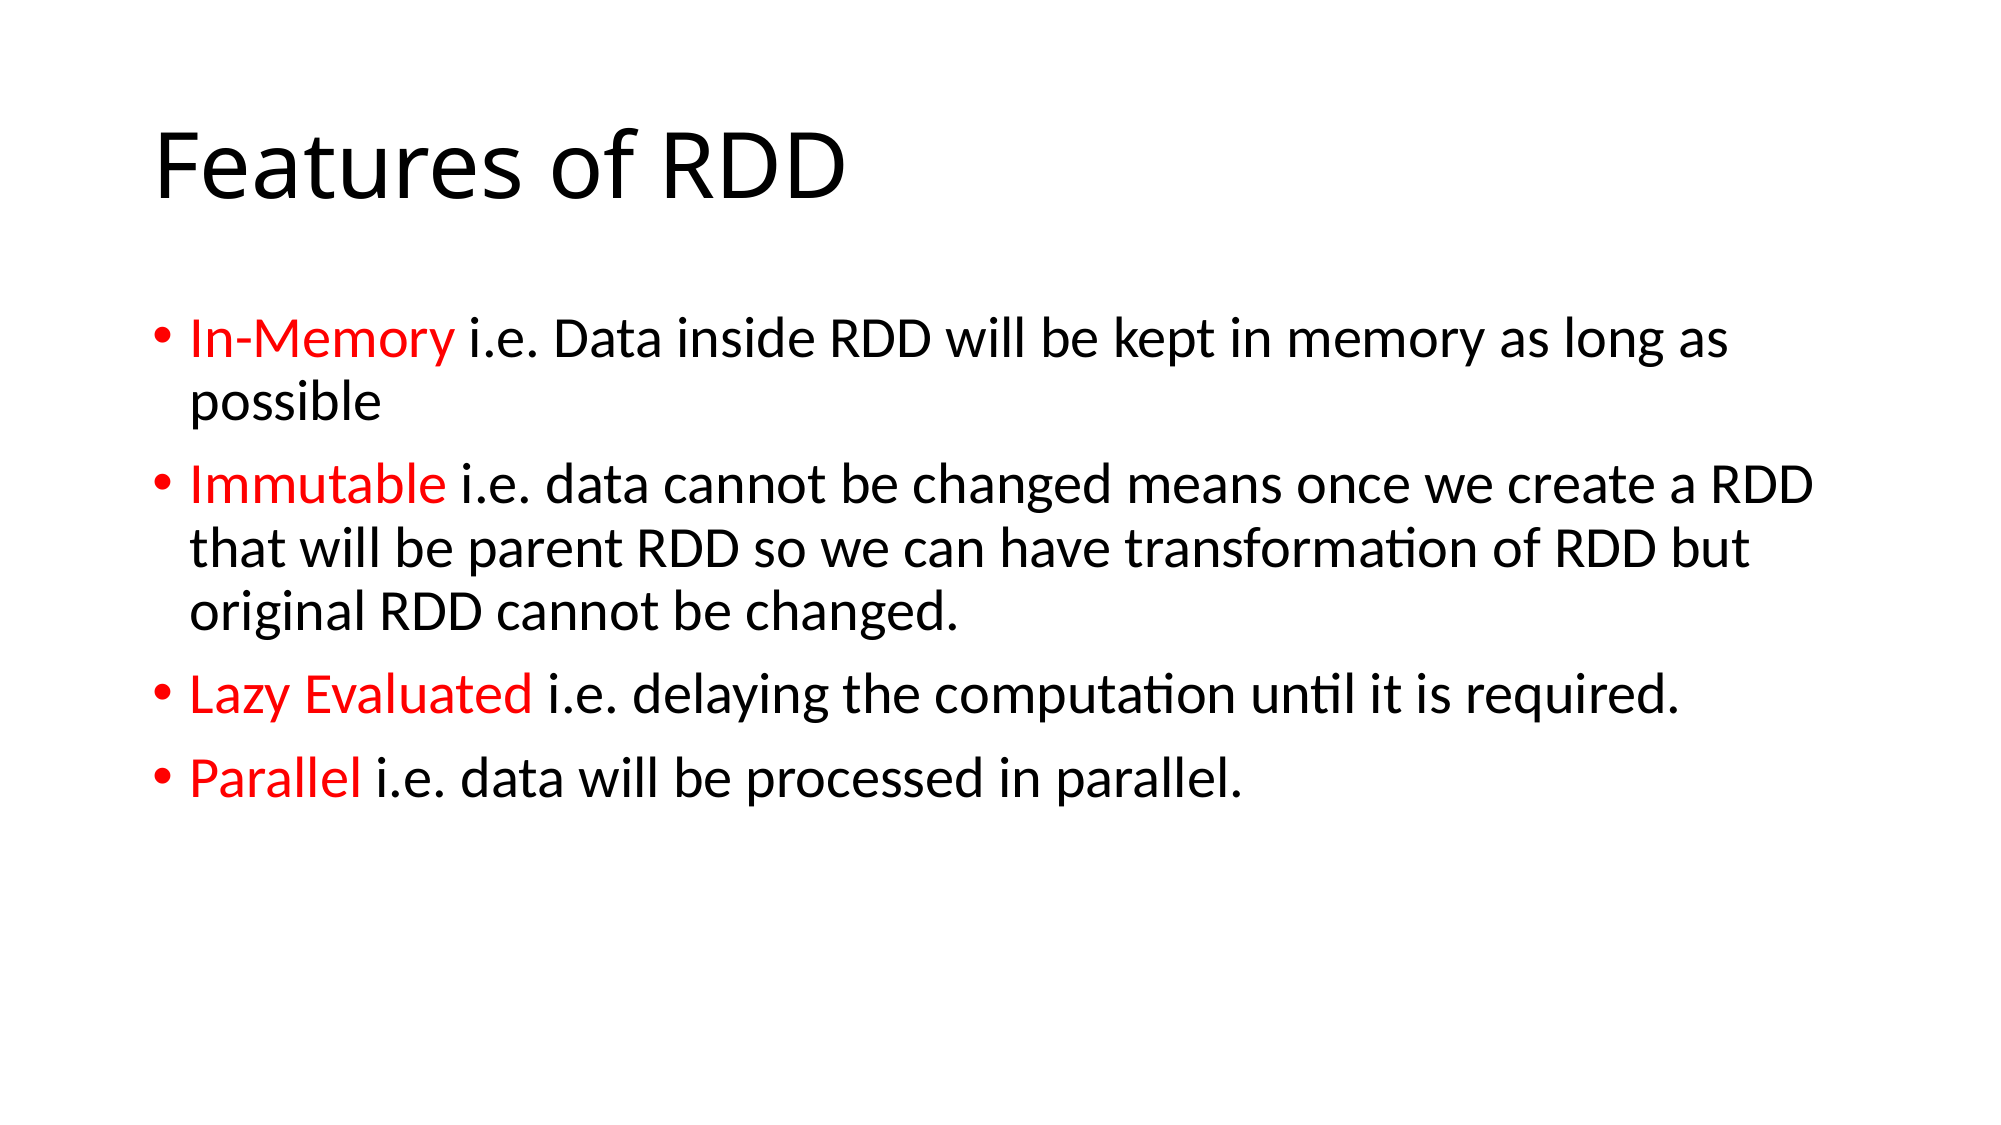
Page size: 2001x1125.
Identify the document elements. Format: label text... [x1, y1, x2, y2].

title Features of RDD [137, 59, 1863, 278]
list In-Memory i.e. Data inside RDD will be kept in memory as long as possible Immutable i.e. data cannot be changed means once we create a RDD that will be parent RDD so we can have transformation of RDD but original RDD cannot be changed. Lazy Evaluated i.e. delaying the computation until it is required. Parallel i.e. data will be processed in parallel. [137, 299, 1863, 1014]
